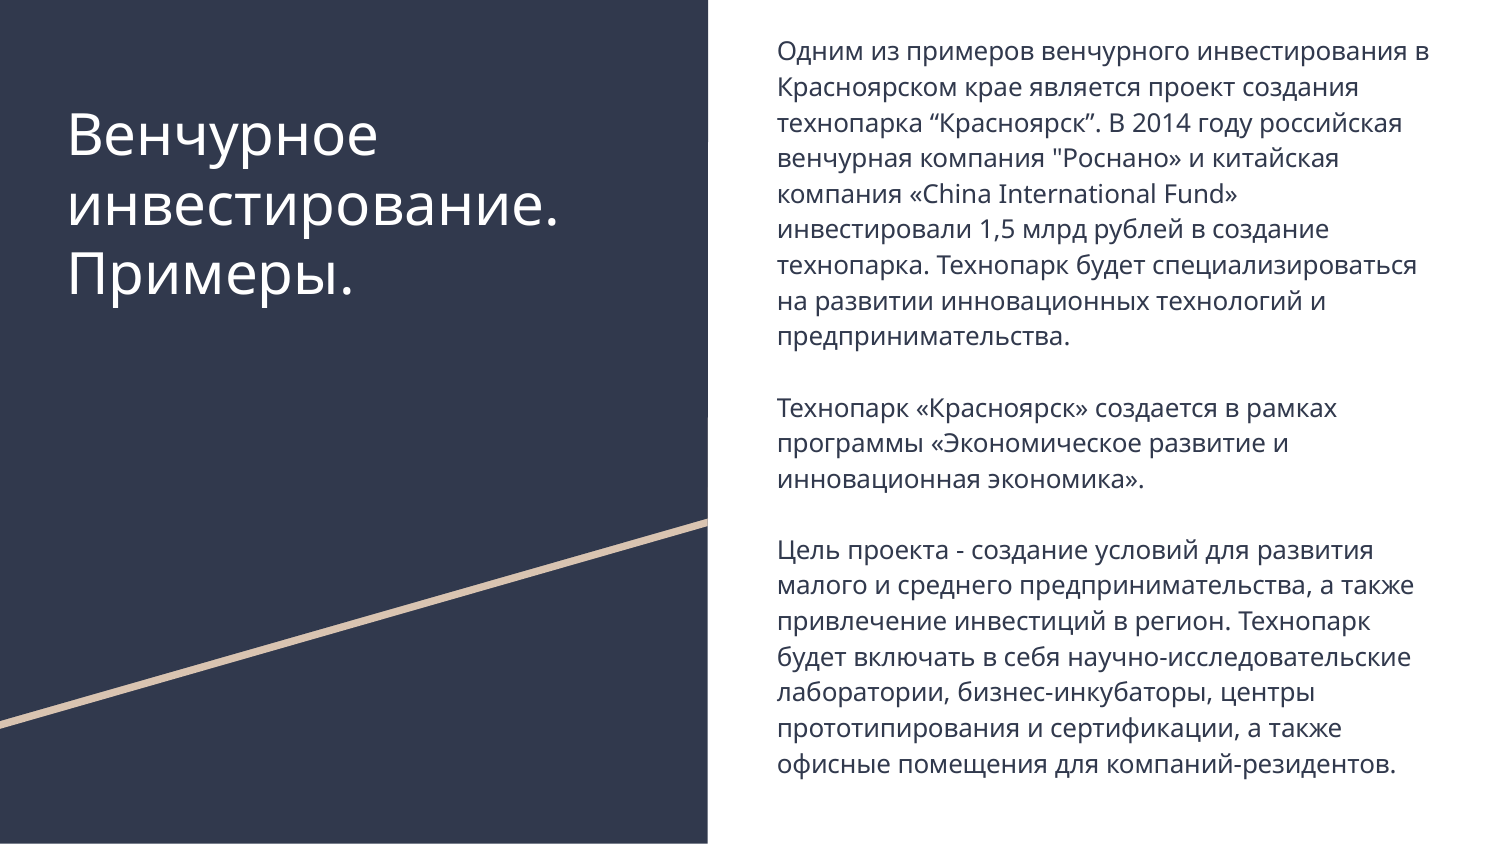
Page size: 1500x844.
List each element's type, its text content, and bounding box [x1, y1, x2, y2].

title Венчурное инвестирование. Примеры. [51, 82, 660, 494]
list Одним из примеров венчурного инвестирования в Красноярском крае является проект создания технопарка “Красноярск”. В 2014 году российская венчурная компания "Роснано» и китайская компания «China International Fund» инвестировали 1,5 млрд рублей в создание технопарка. Технопарк будет специализироваться на развитии инновационных технологий и предпринимательства. Технопарк «Красноярск» создается в рамках программы «Экономическое развитие и инновационная экономика». Цель проекта - создание условий для развития малого и среднего предпринимательства, а также привлечение инвестиций в регион. Технопарк будет включать в себя научно-исследовательские лаборатории, бизнес-инкубаторы, центры прототипирования и сертификации, а также офисные помещения для компаний-резидентов. [761, 15, 1446, 817]
